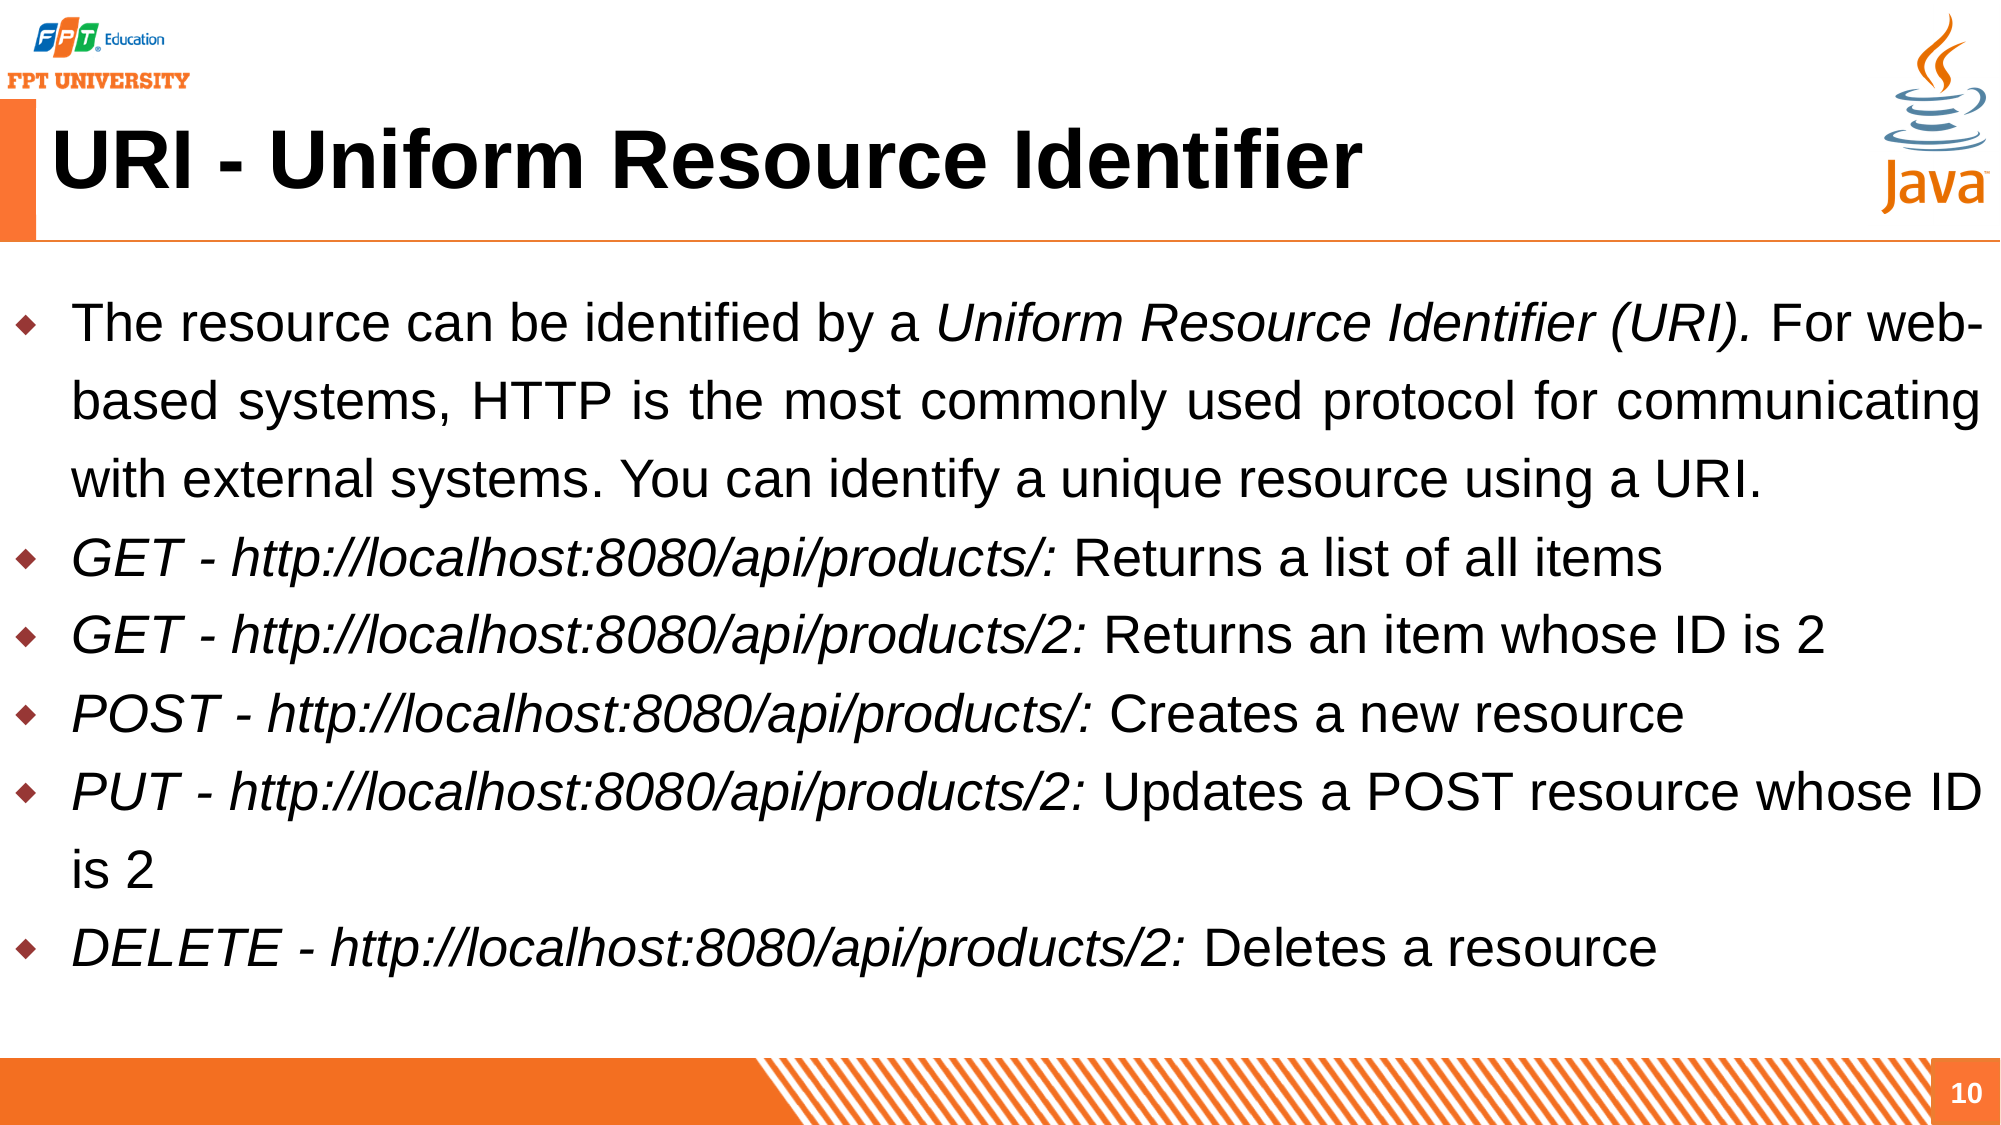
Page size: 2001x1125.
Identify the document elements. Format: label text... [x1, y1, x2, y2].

list The resource can be identified by a Uniform Resource Identifier (URI). For web-based systems, HTTP is the most commonly used protocol for communicating with external systems. You can identify a unique resource using a URI. GET - http://localhost:8080/api/products/: Returns a list of all items GET - http://localhost:8080/api/products/2: Returns an item whose ID is 2 POST - http://localhost:8080/api/products/: Creates a new resource PUT - http://localhost:8080/api/products/2: Updates a POST resource whose ID is 2 DELETE - http://localhost:8080/api/products/2: Deletes a resource [0, 266, 2000, 1057]
slide_number 10 [1933, 1059, 2000, 1124]
picture [0, 1058, 1934, 1125]
picture [0, 2, 197, 99]
picture [1868, 4, 2000, 226]
title URI - Uniform Resource Identifier [36, 108, 1869, 215]
